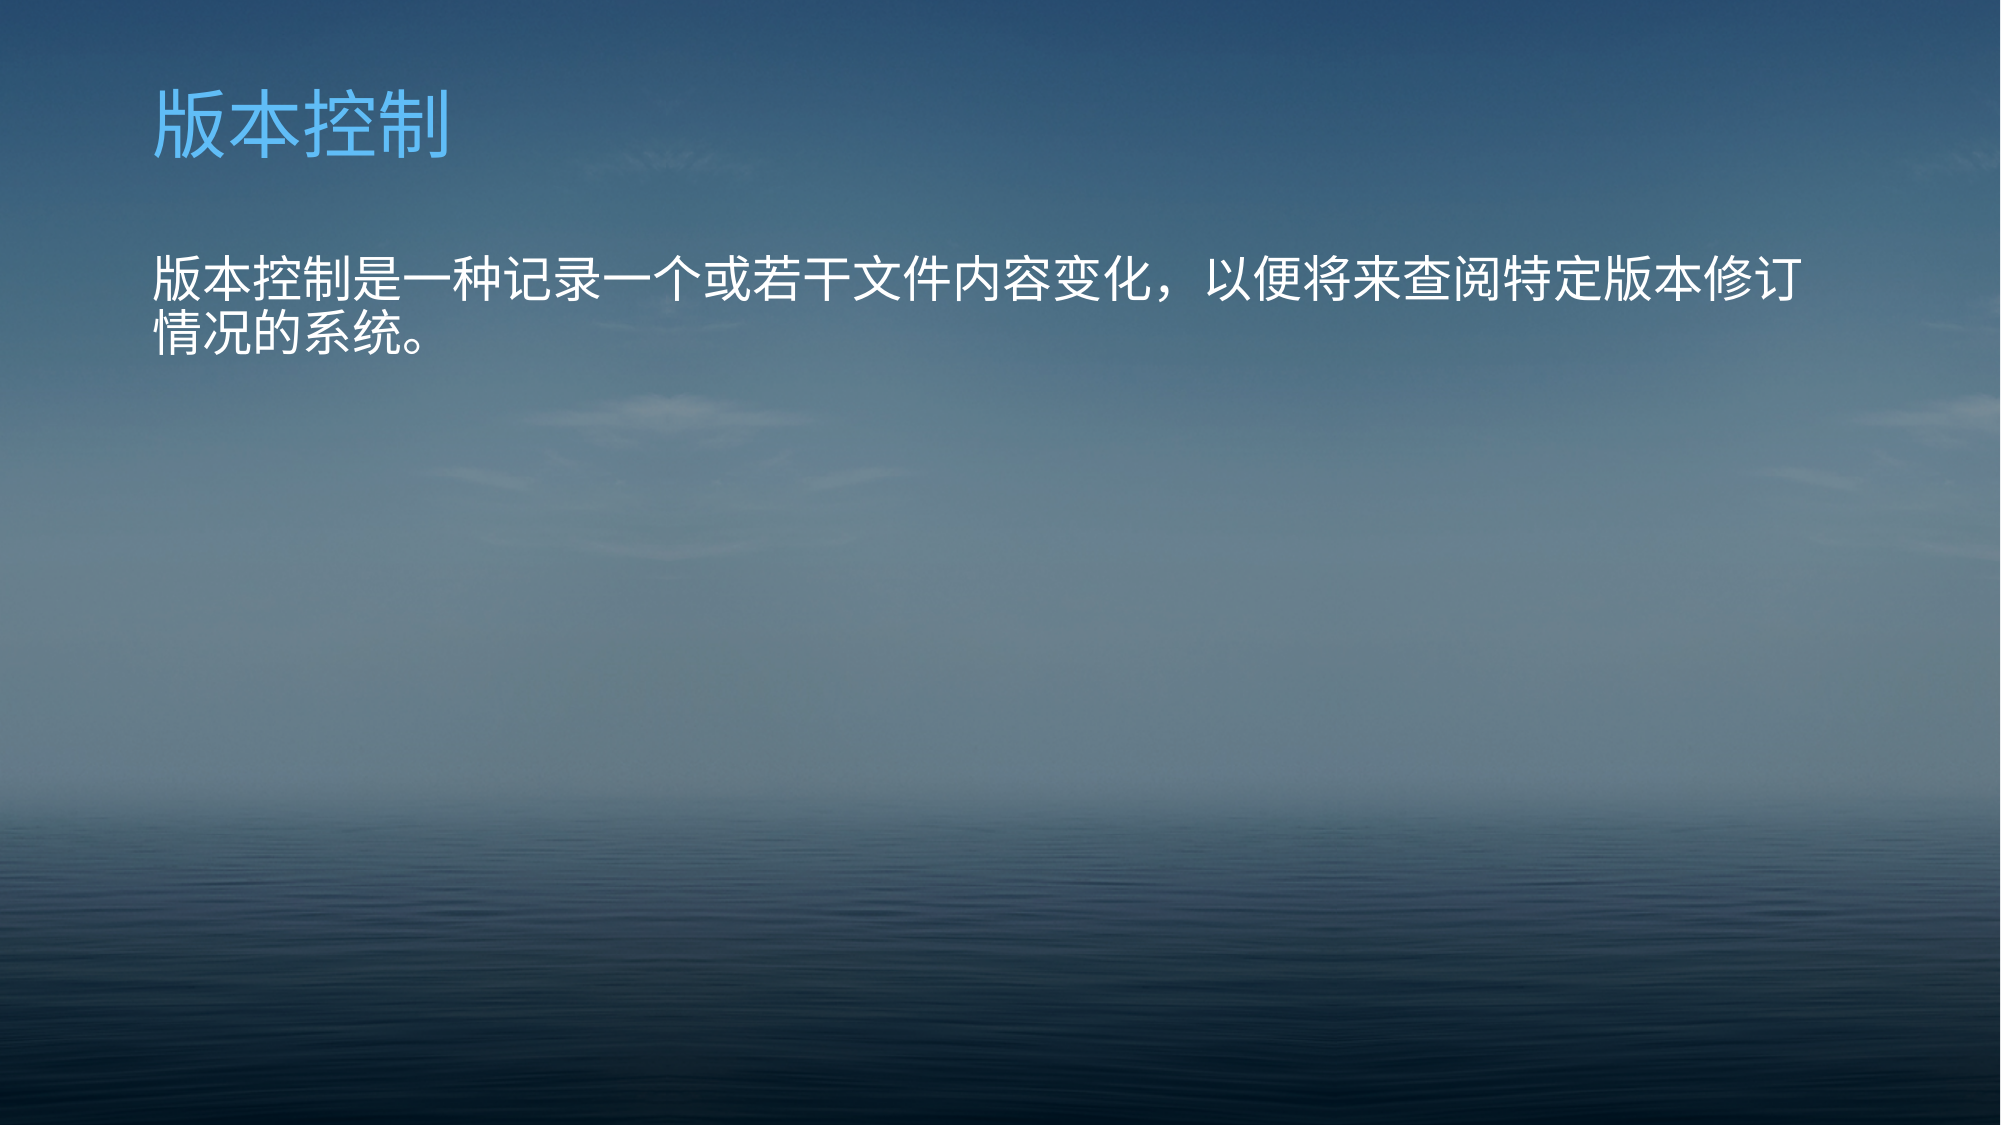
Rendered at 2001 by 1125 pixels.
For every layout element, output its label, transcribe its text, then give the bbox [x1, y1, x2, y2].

list 版本控制是一种记录一个或若干文件内容变化，以便将来查阅特定版本修订情况的系统。 [137, 246, 1863, 1014]
picture [0, 0, 2001, 1125]
title 版本控制 [137, 59, 1863, 197]
